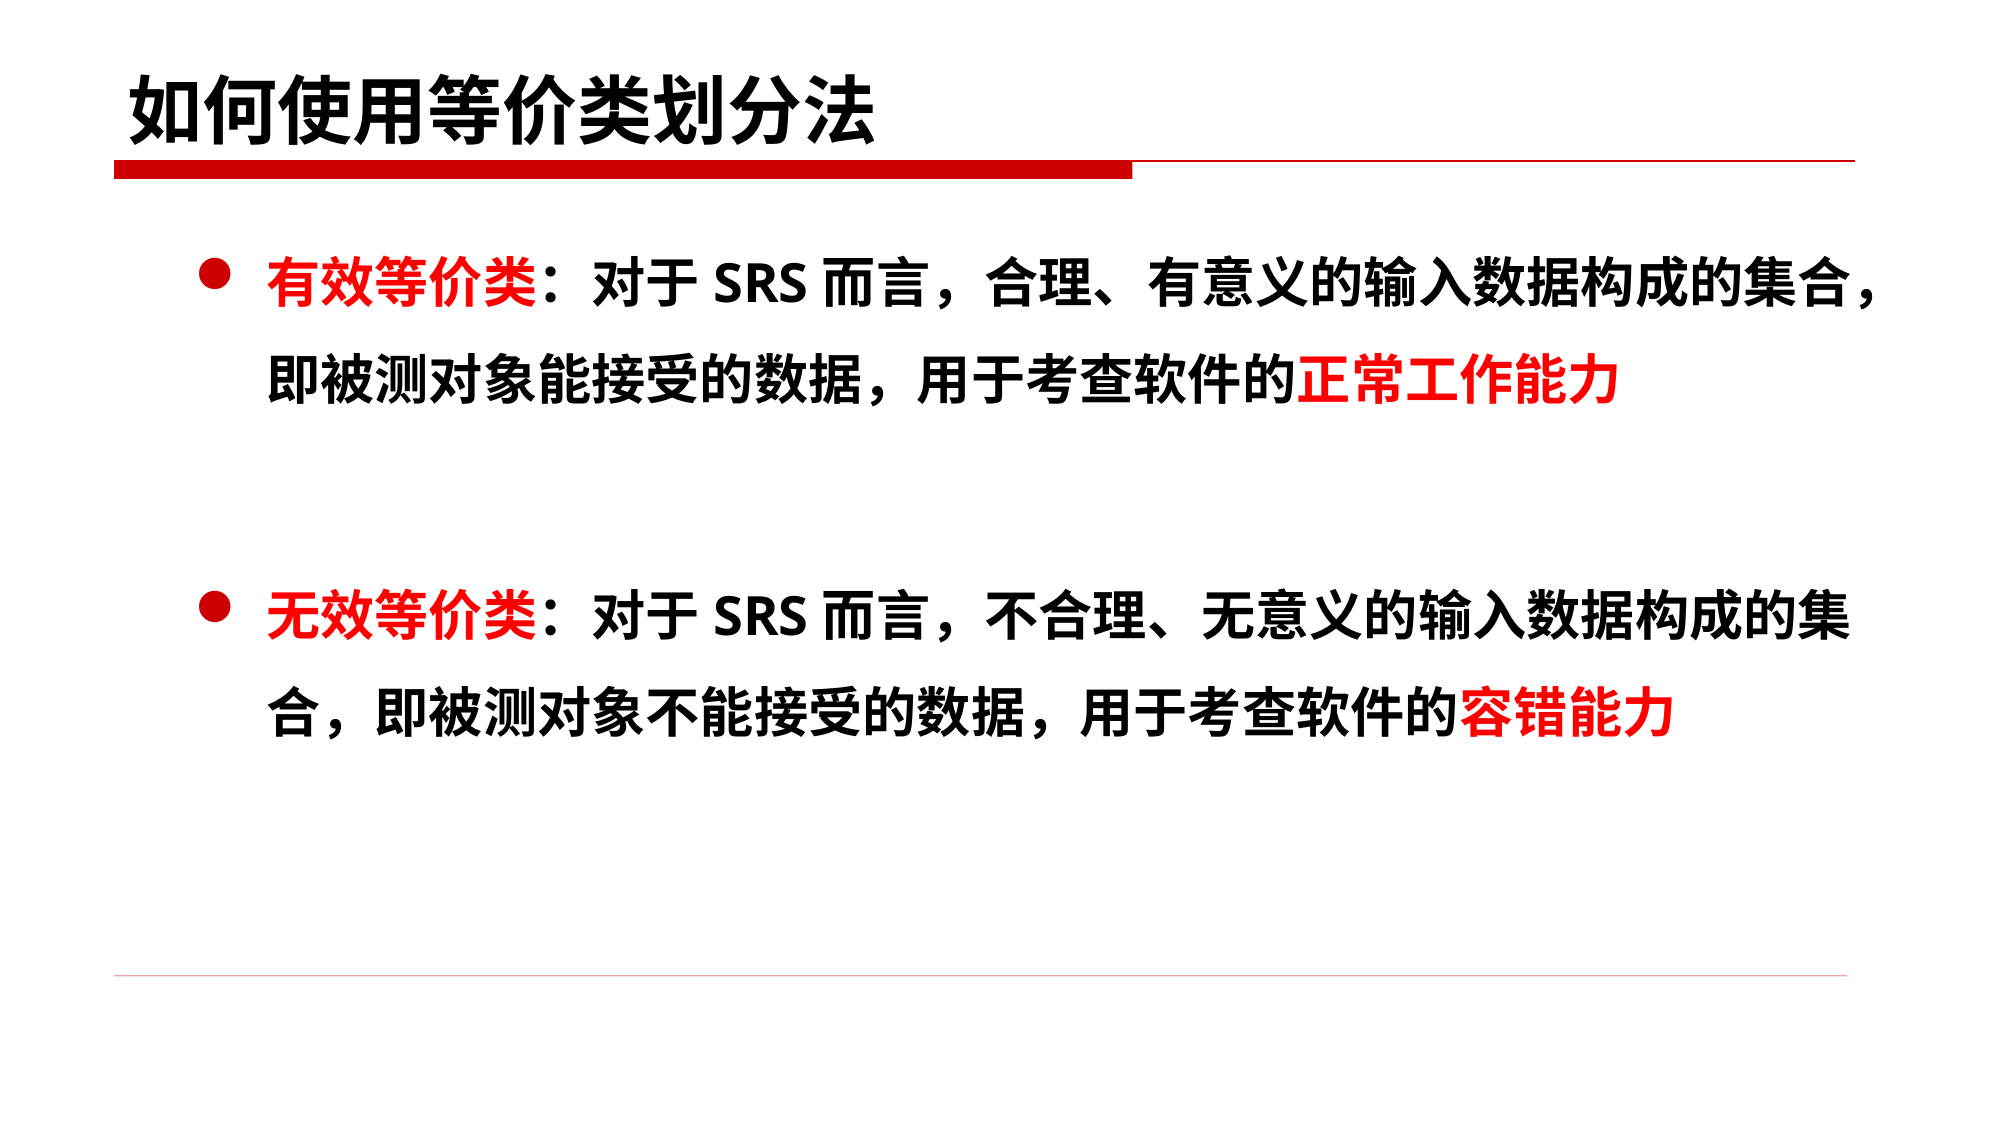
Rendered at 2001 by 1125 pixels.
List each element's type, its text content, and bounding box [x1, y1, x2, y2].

title 如何使用等价类划分法 [112, 42, 1863, 161]
list 有效等价类：对于SRS而言，合理、有意义的输入数据构成的集合，即被测对象能接受的数据，用于考查软件的正常工作能力 无效等价类：对于SRS而言，不合理、无意义的输入数据构成的集合，即被测对象不能接受的数据，用于考查软件的容错能力 [102, 208, 1957, 909]
